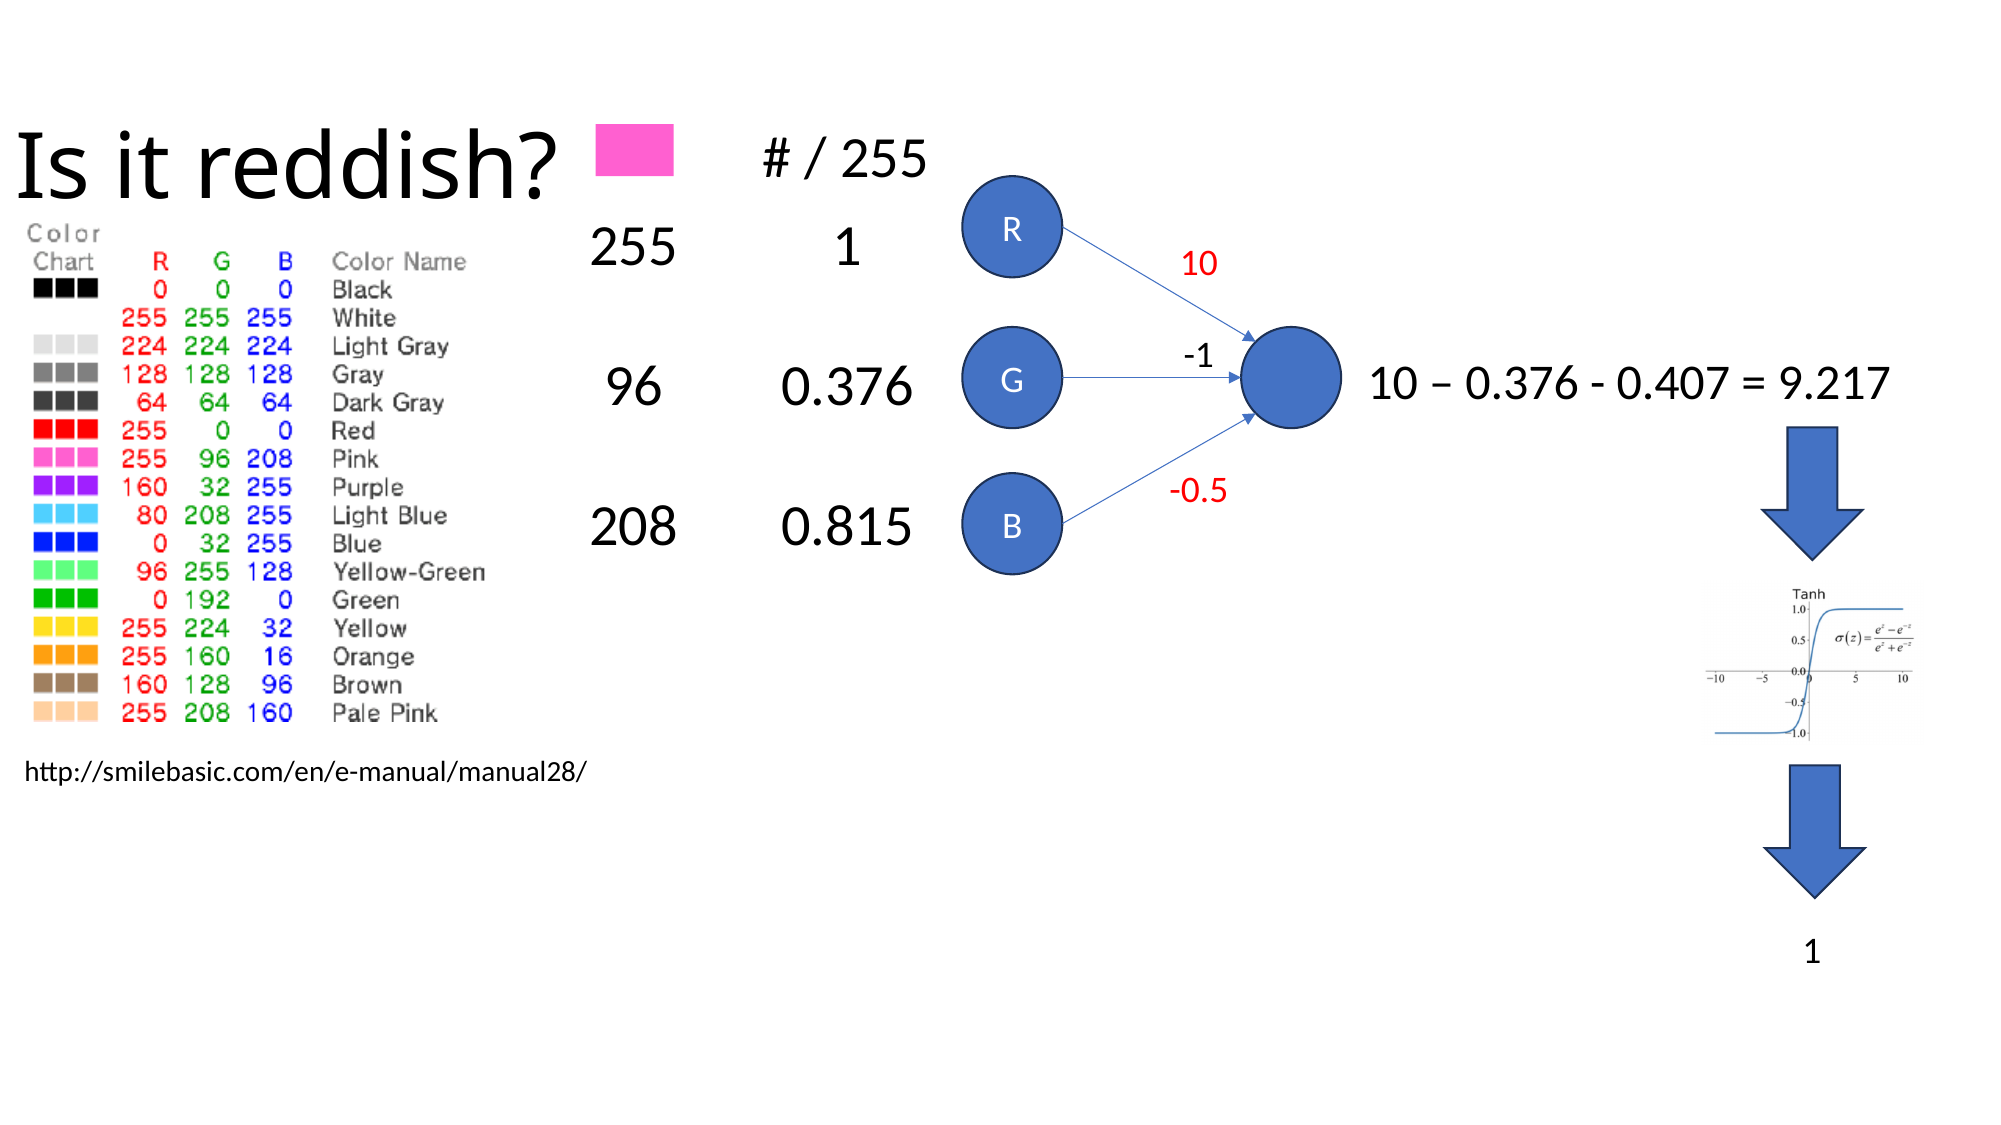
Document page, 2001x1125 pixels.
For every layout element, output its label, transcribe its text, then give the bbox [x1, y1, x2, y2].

picture [9, 222, 508, 722]
text_box [1762, 764, 1868, 900]
title Is it reddish? [0, 59, 1863, 278]
text_box [1760, 426, 1865, 562]
text_box 255 96 208 [569, 278, 698, 565]
text_box 1 [1787, 918, 1843, 979]
text_box http://smilebasic.com/en/e-manual/manual28/ [9, 744, 615, 795]
picture [1701, 580, 1924, 746]
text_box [962, 176, 1342, 575]
text_box 1 0.376 0.815 [762, 278, 932, 565]
text_box 10 – 0.376 - 0.407 = 9.217 [1352, 341, 2000, 417]
